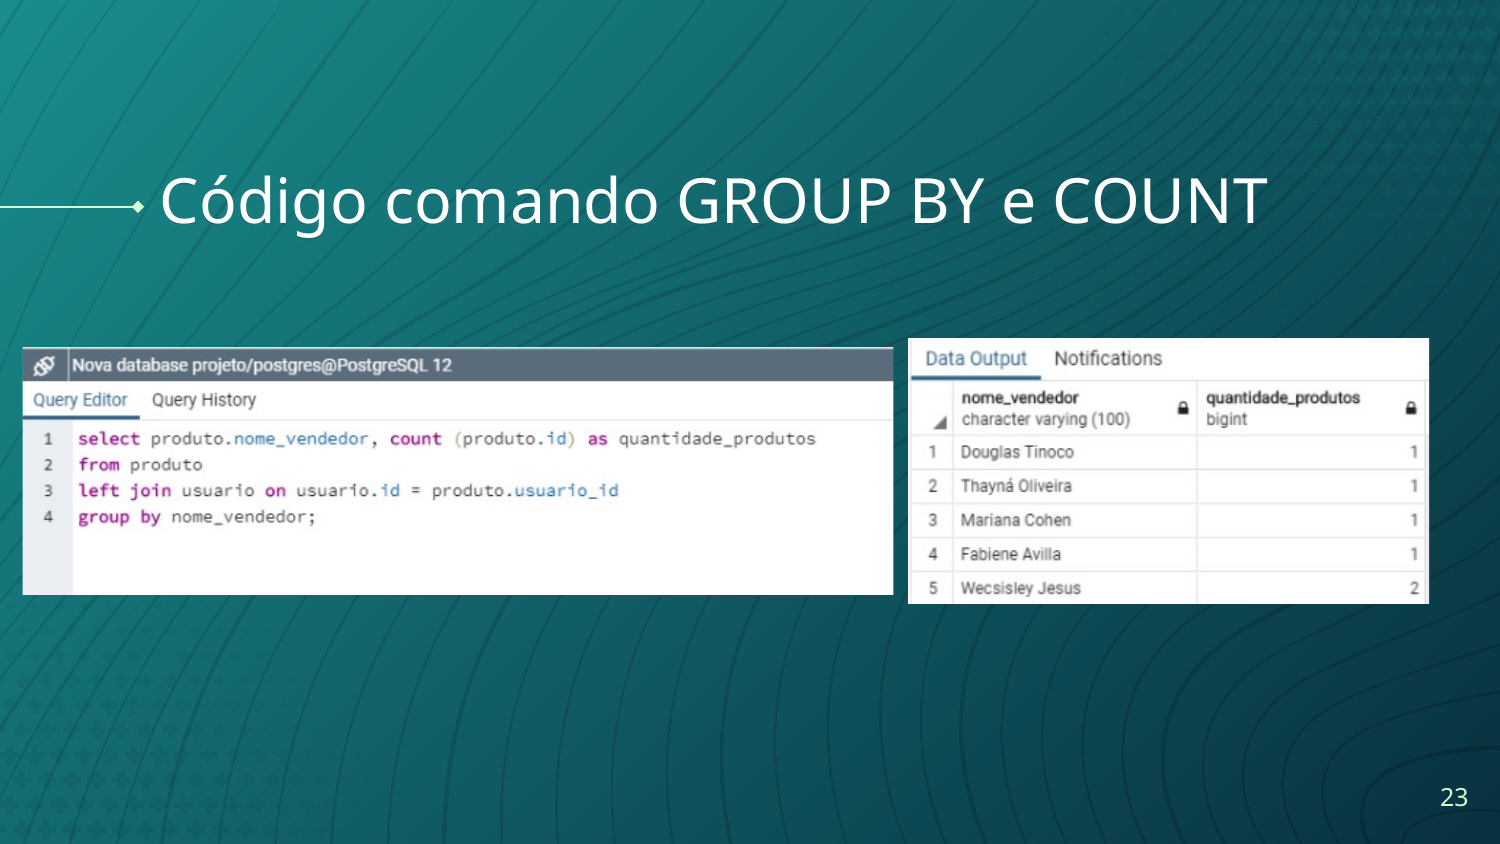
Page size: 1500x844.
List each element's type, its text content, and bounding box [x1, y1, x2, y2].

slide_number 23 [1378, 766, 1469, 832]
title Código comando GROUP BY e COUNT [159, 134, 1340, 273]
picture [22, 346, 894, 595]
picture [907, 338, 1430, 604]
